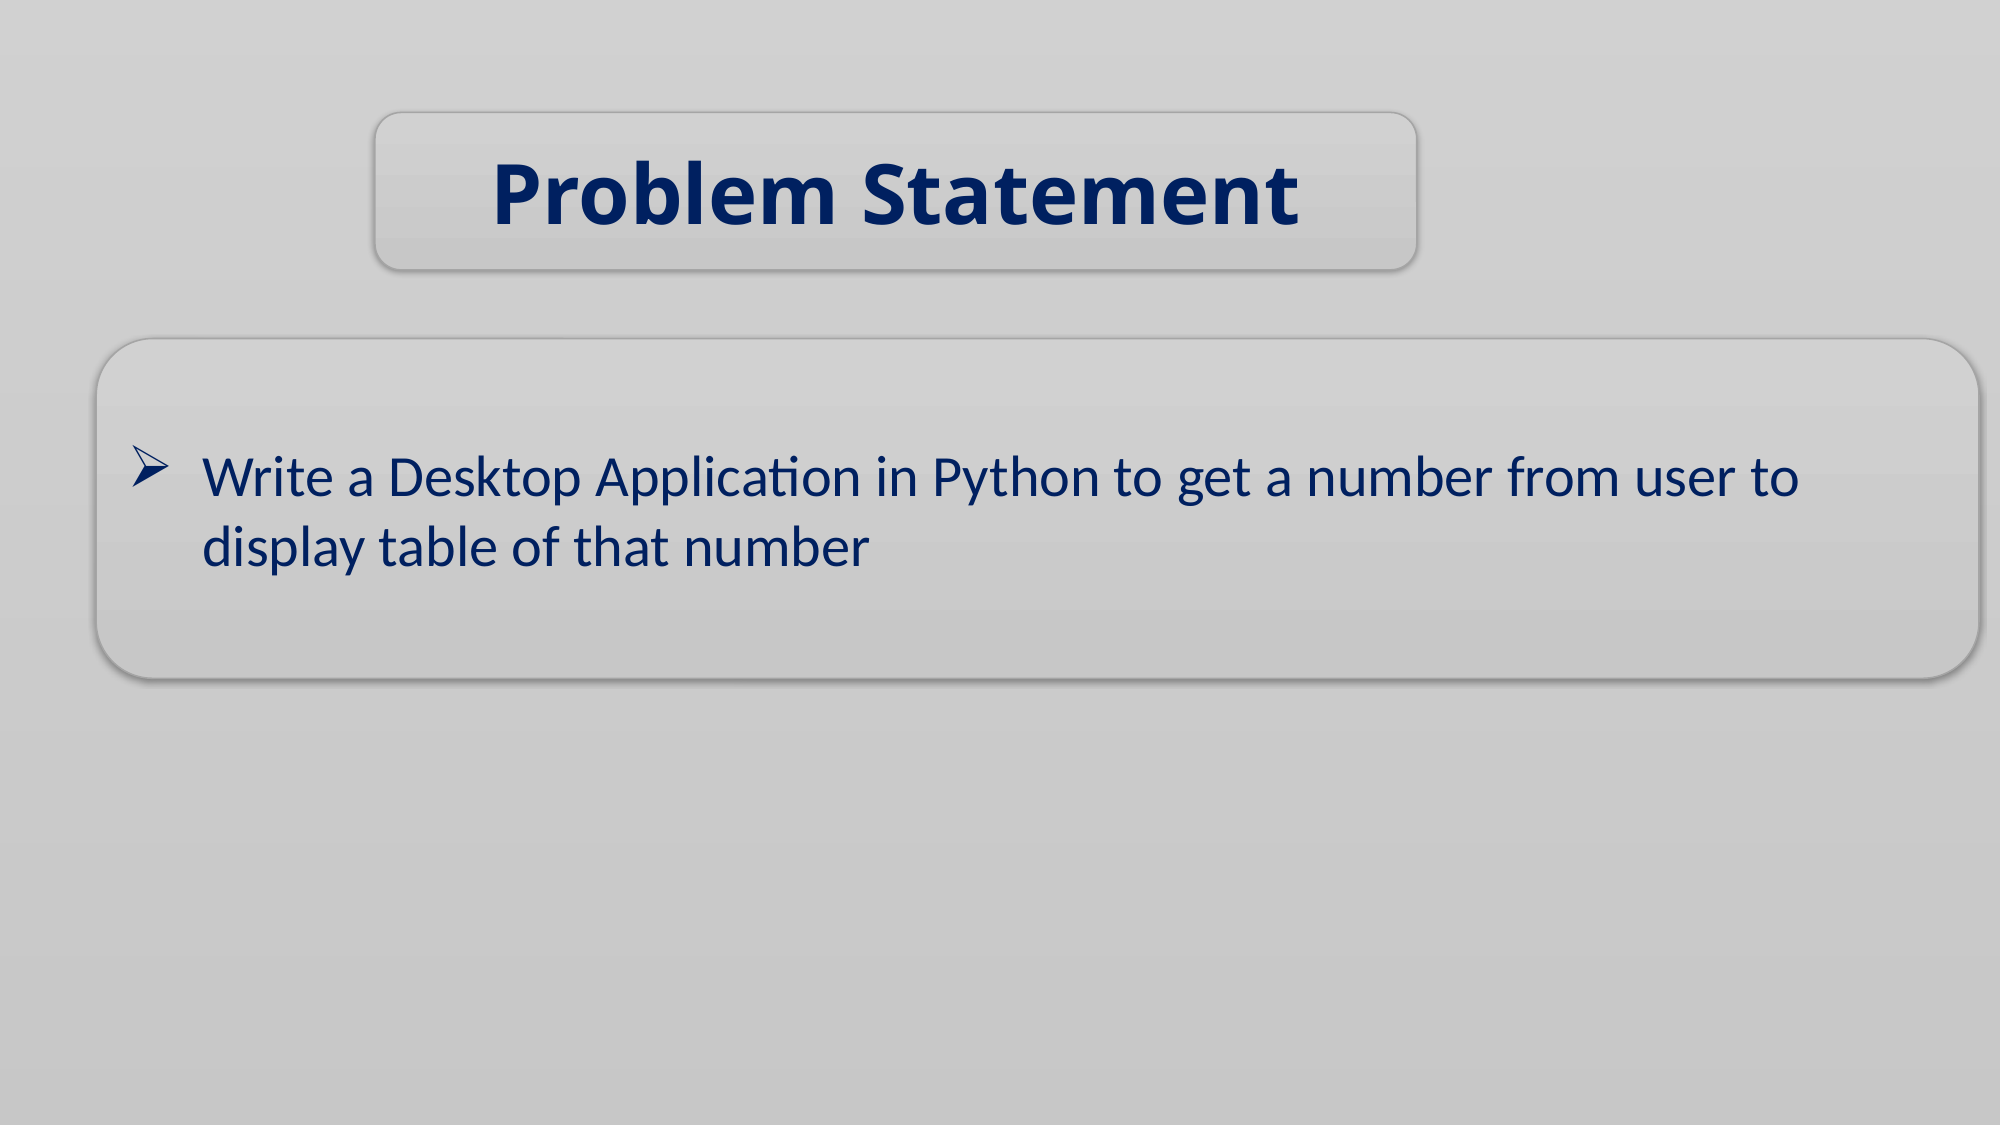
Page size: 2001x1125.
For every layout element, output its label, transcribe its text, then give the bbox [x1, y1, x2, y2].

text_box Write a Desktop Application in Python to get a number from user to display table of that number [95, 337, 1980, 680]
text_box Problem Statement [374, 111, 1418, 271]
